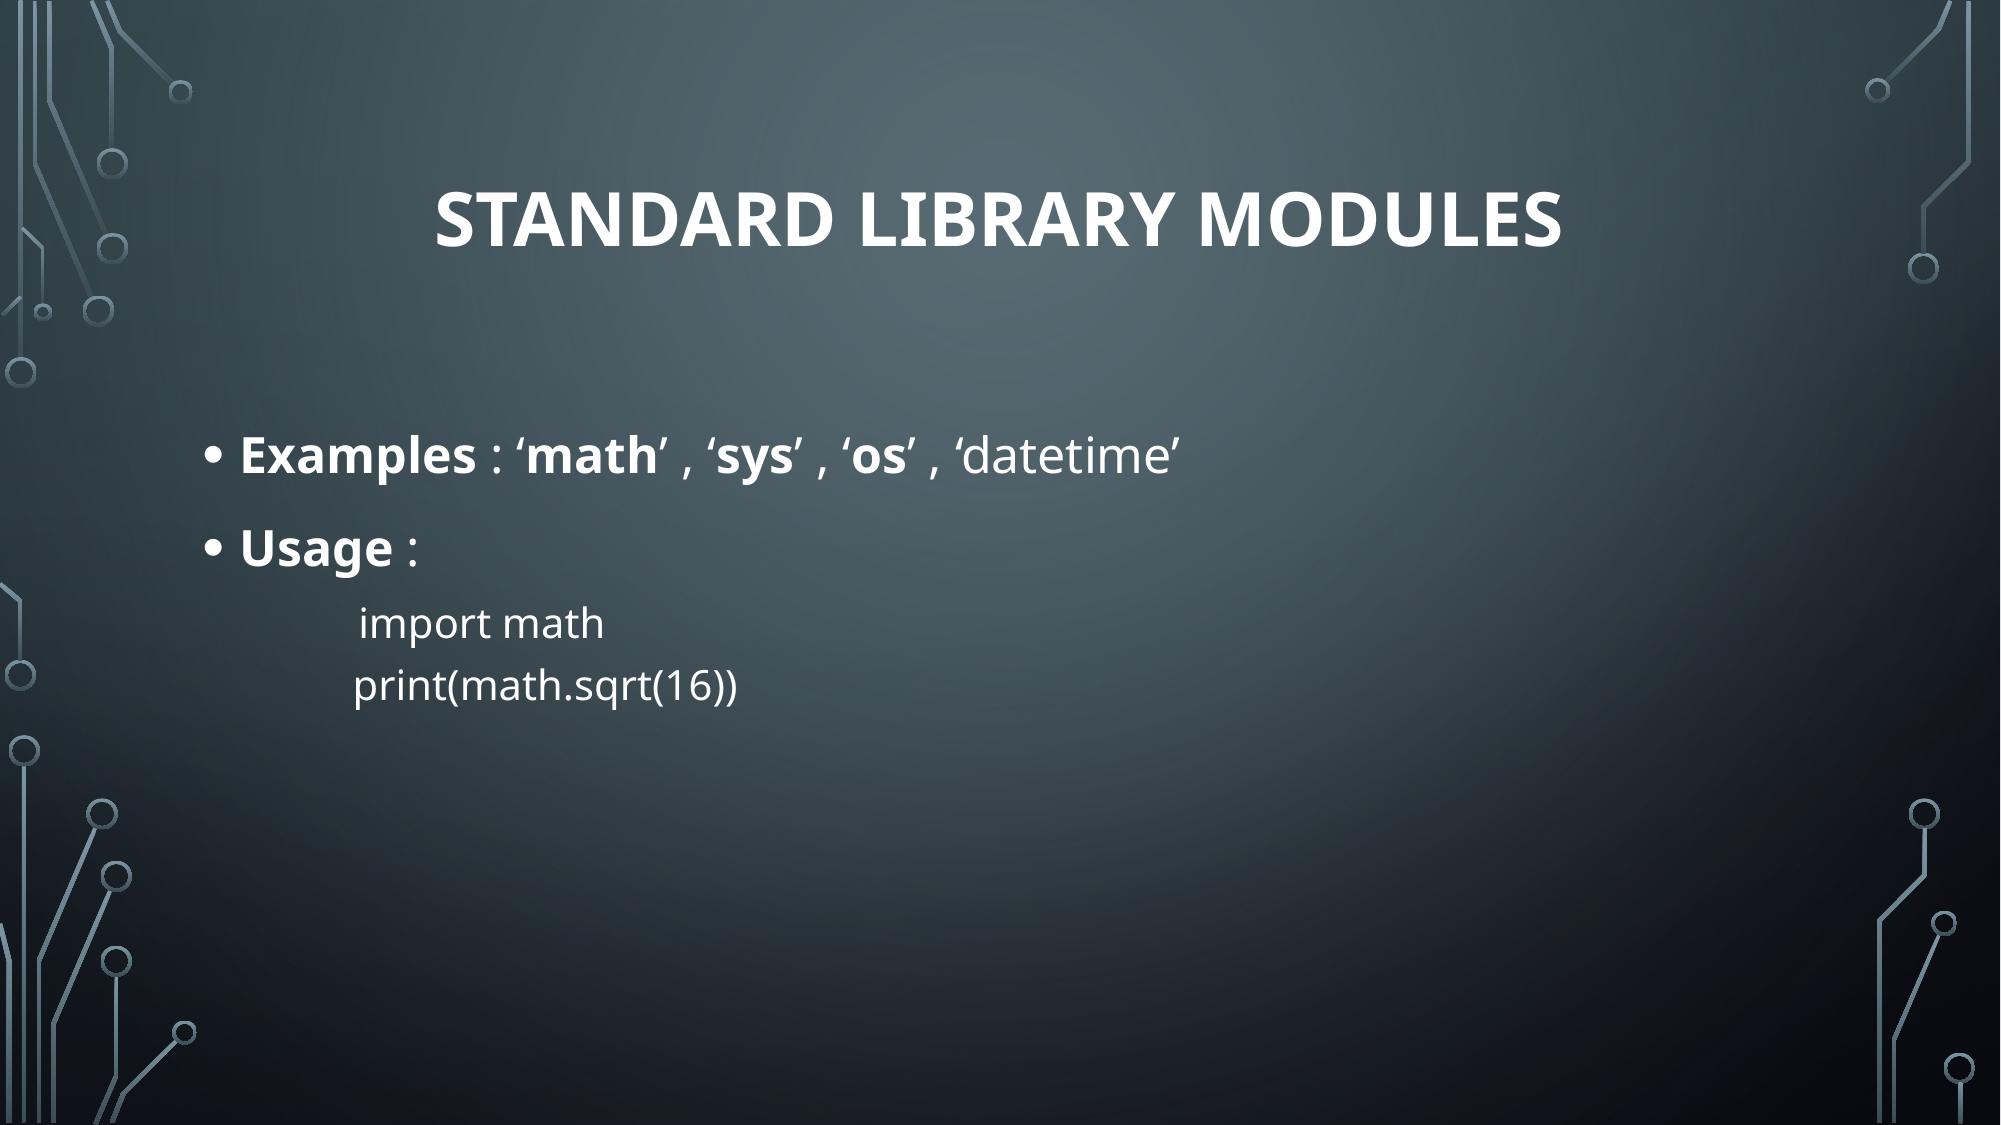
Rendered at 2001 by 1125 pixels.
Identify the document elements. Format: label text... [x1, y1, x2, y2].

list Examples : ‘math’ , ‘sys’ , ‘os’ , ‘datetime’ Usage : import math print(math.sqrt(16)) [187, 404, 1813, 986]
title Standard Library Modules [187, 101, 1813, 344]
